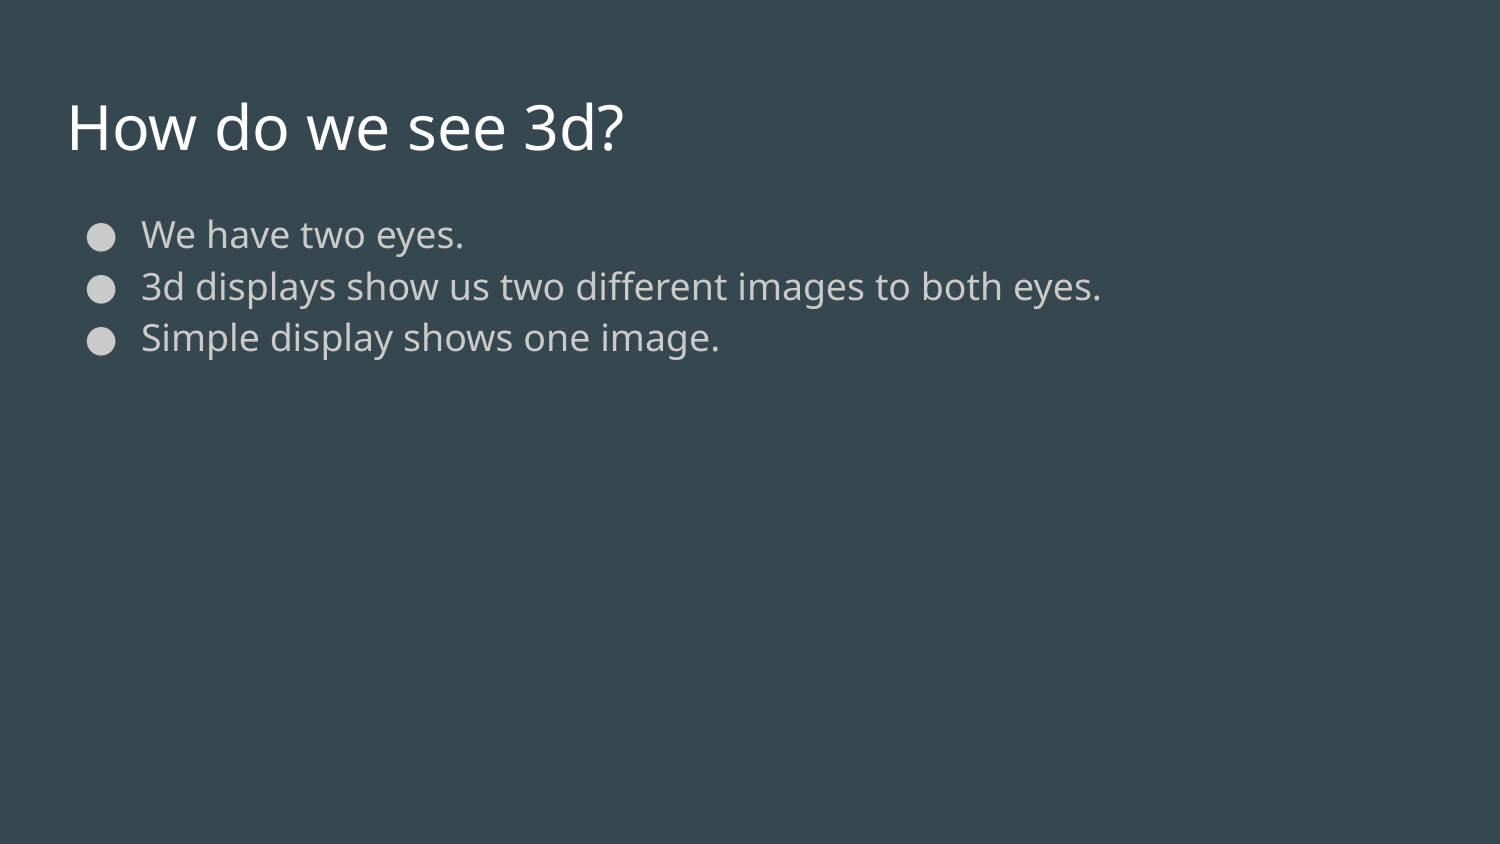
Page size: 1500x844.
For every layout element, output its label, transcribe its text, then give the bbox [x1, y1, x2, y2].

list We have two eyes. 3d displays show us two different images to both eyes. Simple display shows one image. [51, 189, 1449, 750]
title How do we see 3d? [51, 72, 1449, 167]
